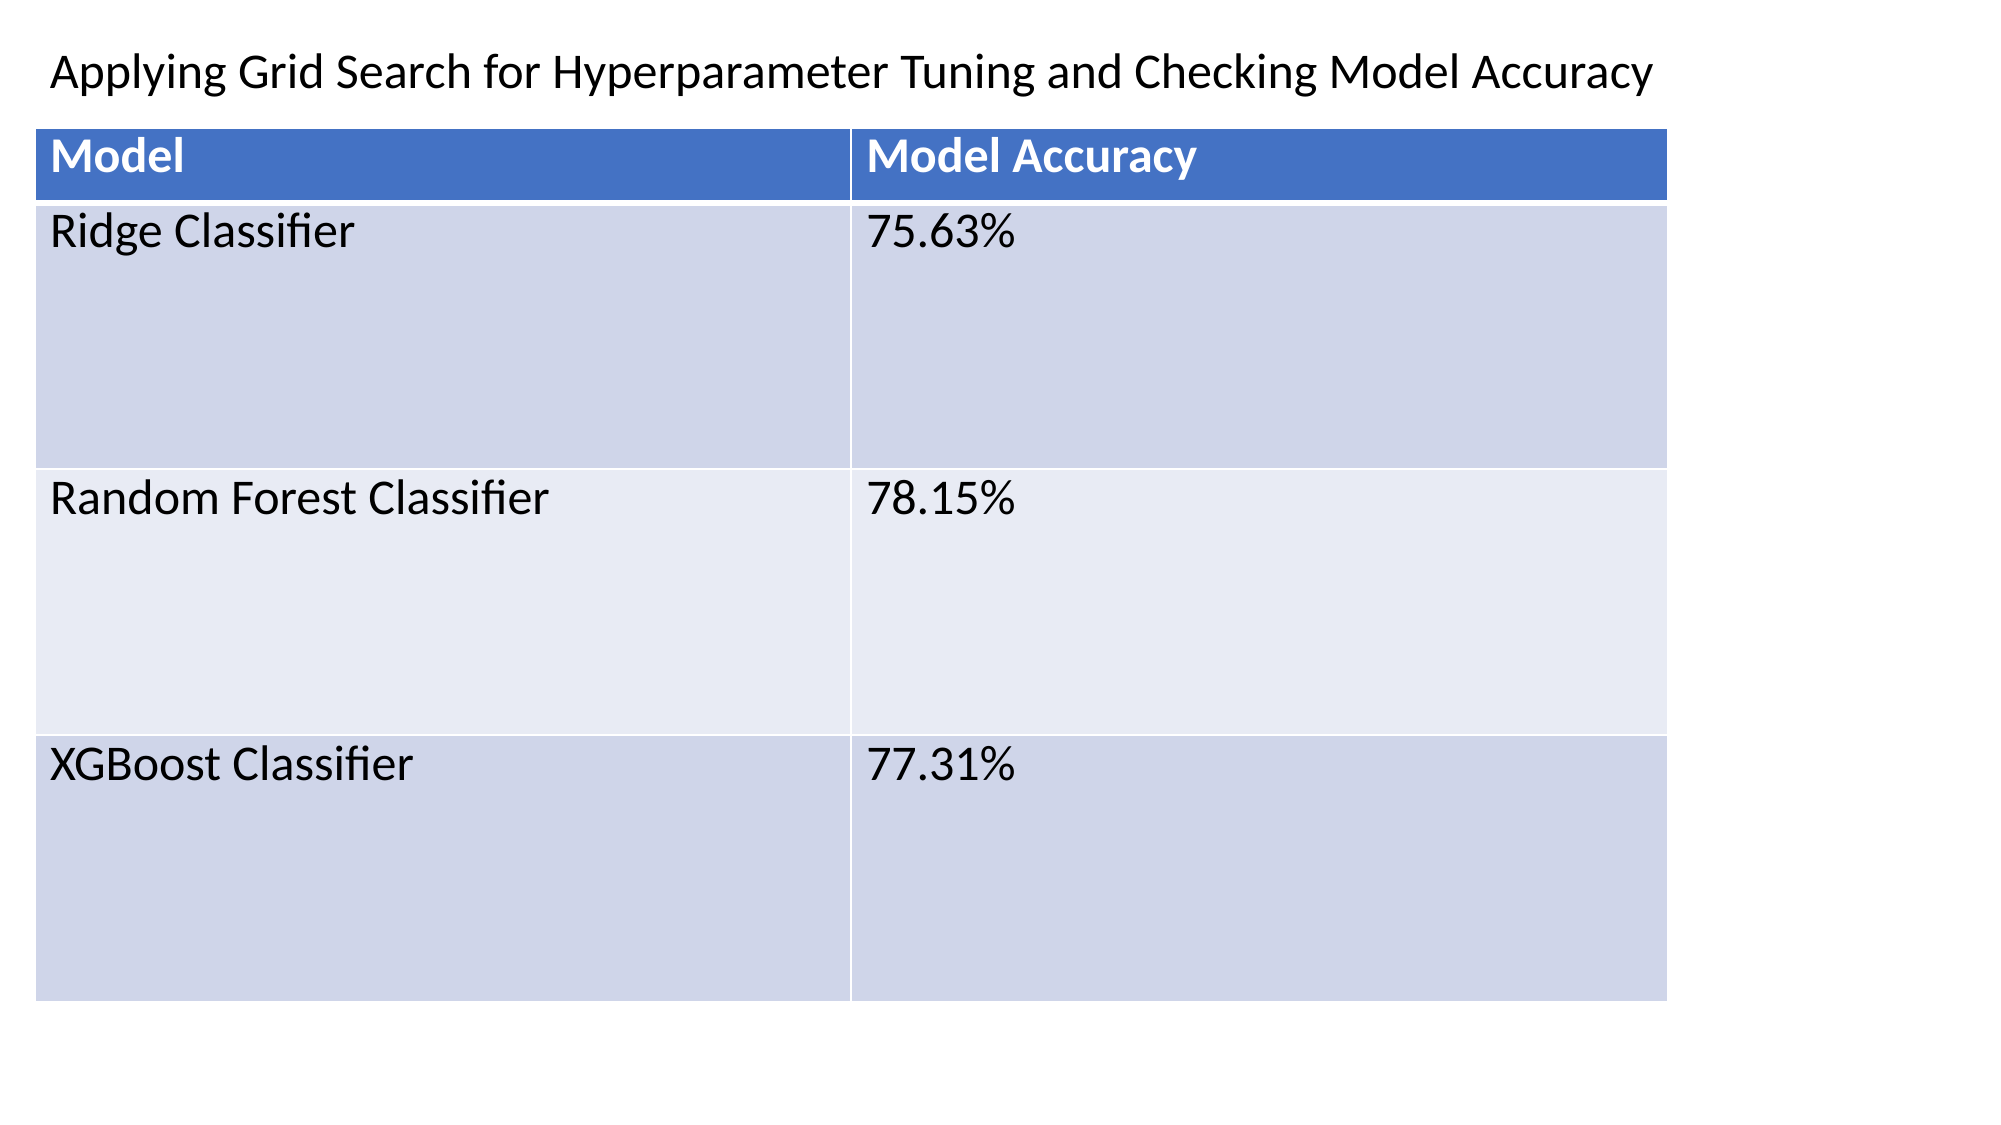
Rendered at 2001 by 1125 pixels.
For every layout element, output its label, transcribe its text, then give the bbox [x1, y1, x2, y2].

table_cell 75.63% [852, 206, 1667, 468]
table_header Model [36, 129, 850, 200]
text_box Applying Grid Search for Hyperparameter Tuning and Checking Model Accuracy [35, 31, 2000, 106]
table_cell Ridge Classifier [36, 206, 850, 468]
table_header Model Accuracy [852, 129, 1667, 200]
table_cell 78.15% [852, 470, 1667, 734]
table_cell 77.31% [852, 736, 1667, 1001]
table_cell XGBoost Classifier [36, 736, 850, 1001]
table_cell Random Forest Classifier [36, 470, 850, 734]
